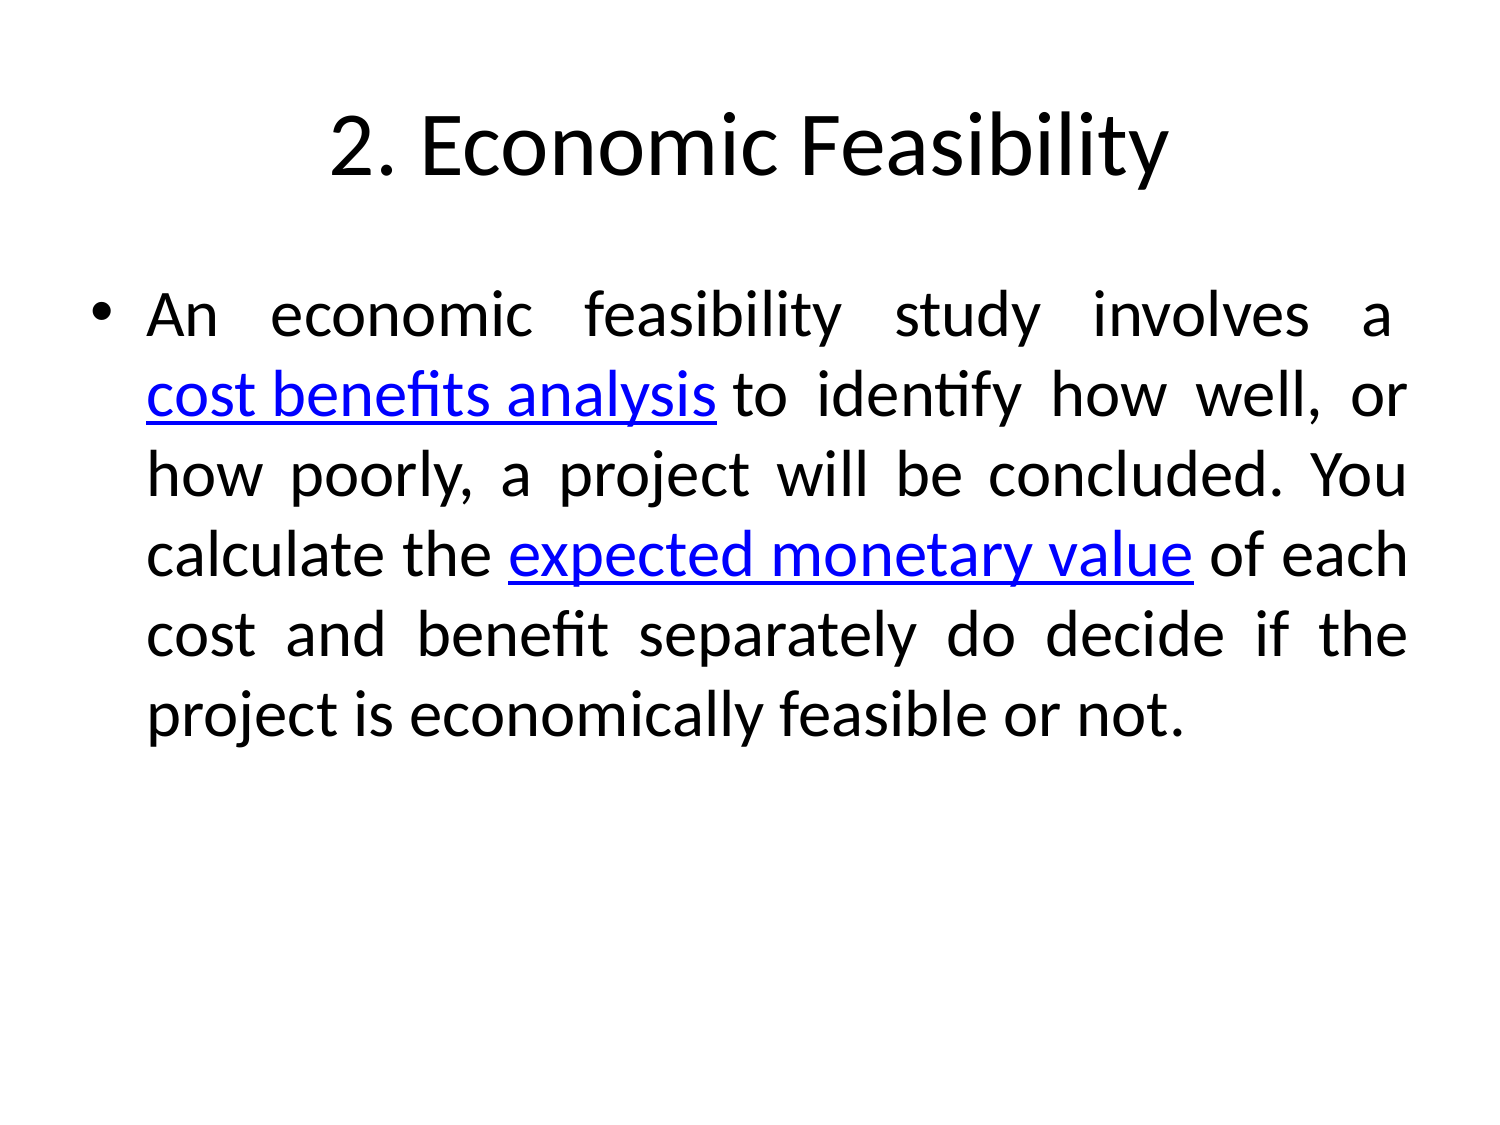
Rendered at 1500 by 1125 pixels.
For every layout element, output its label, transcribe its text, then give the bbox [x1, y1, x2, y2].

list An economic feasibility study involves a cost benefits analysis to identify how well, or how poorly, a project will be concluded. You calculate the expected monetary value of each cost and benefit separately do decide if the project is economically feasible or not. [75, 262, 1425, 1005]
title 2. Economic Feasibility [75, 45, 1425, 233]
